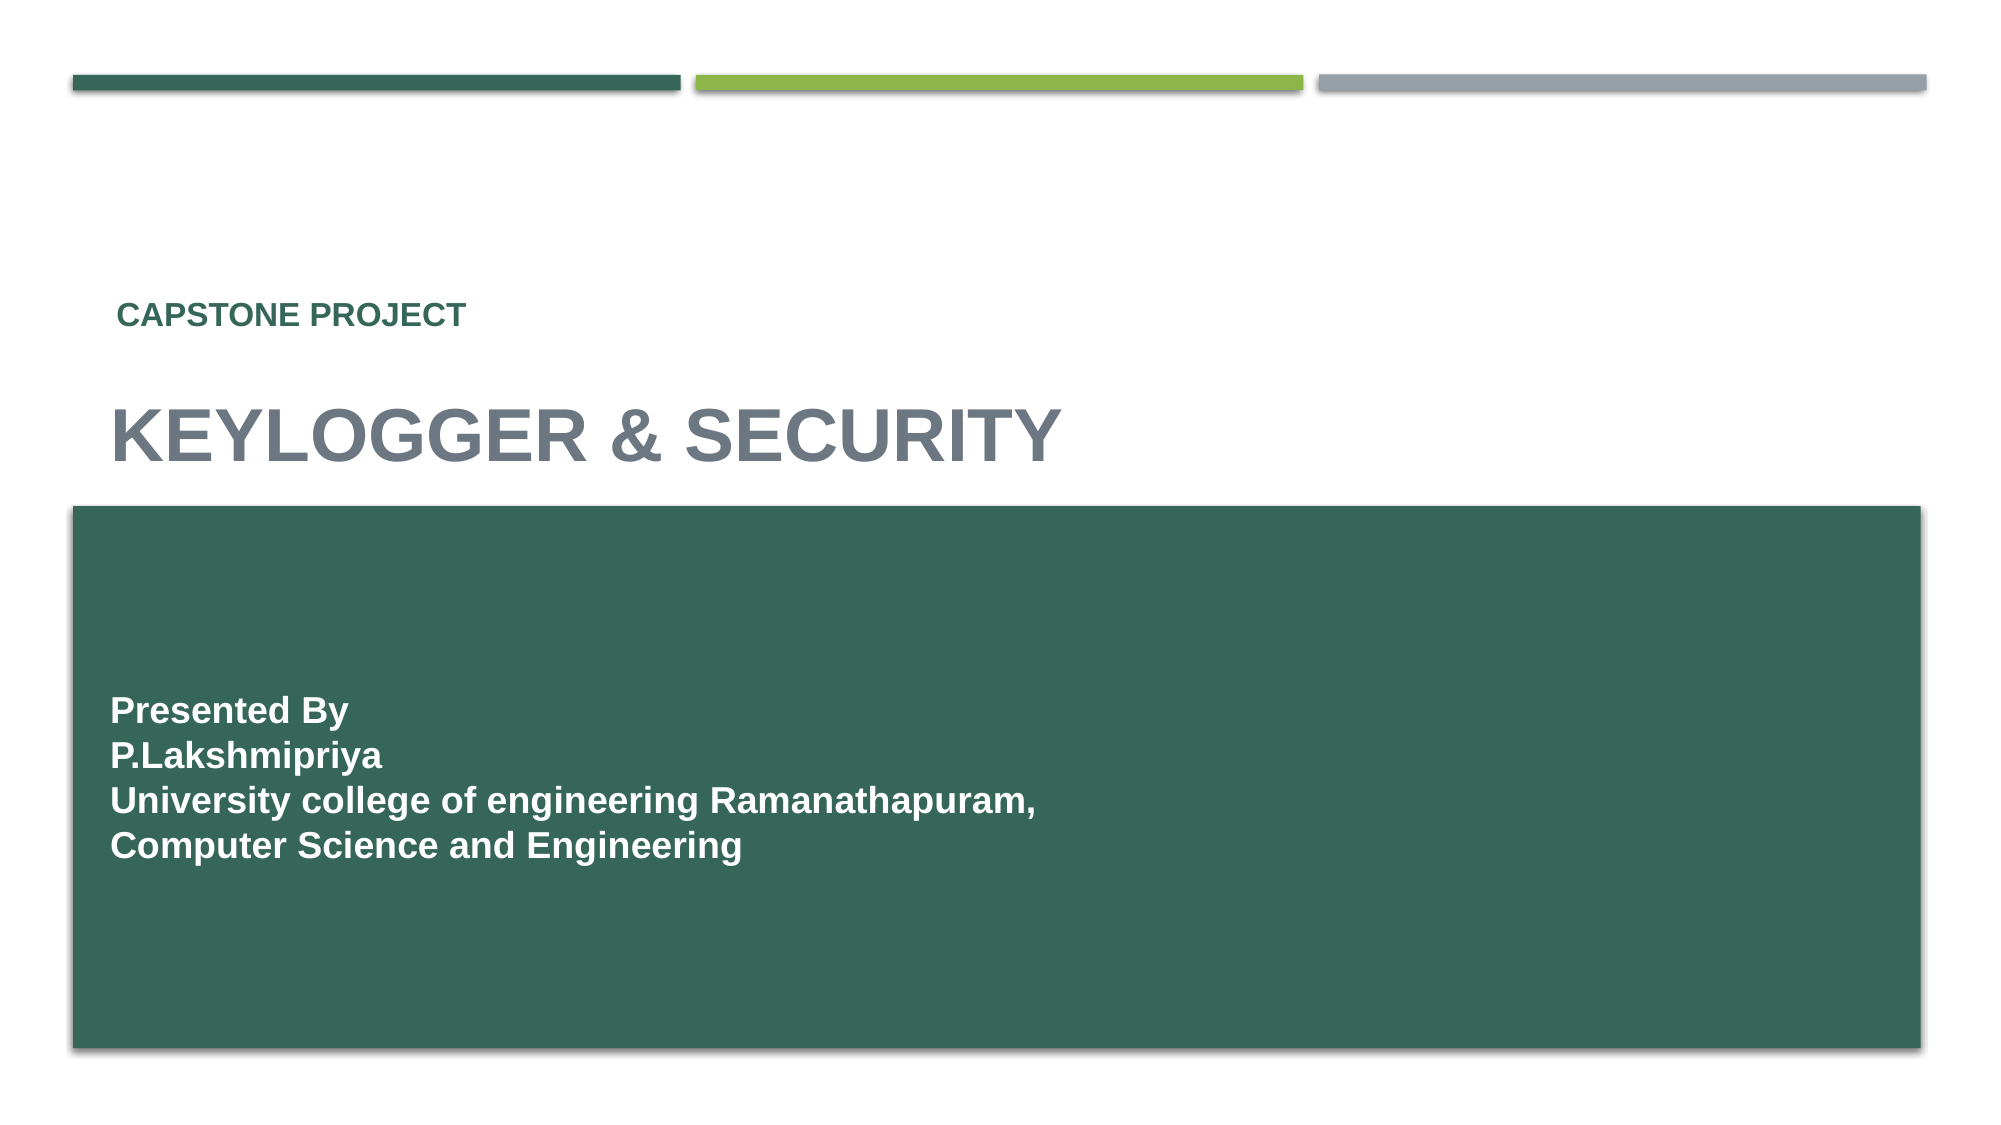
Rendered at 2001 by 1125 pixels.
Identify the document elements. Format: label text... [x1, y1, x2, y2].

text_box Presented By P.Lakshmipriya University college of engineering Ramanathapuram, Computer Science and Engineering [95, 678, 1096, 873]
subtitle KEYLOGGER & SECURITY [95, 379, 1899, 476]
title CAPSTONE PROJECT [101, 234, 1905, 476]
